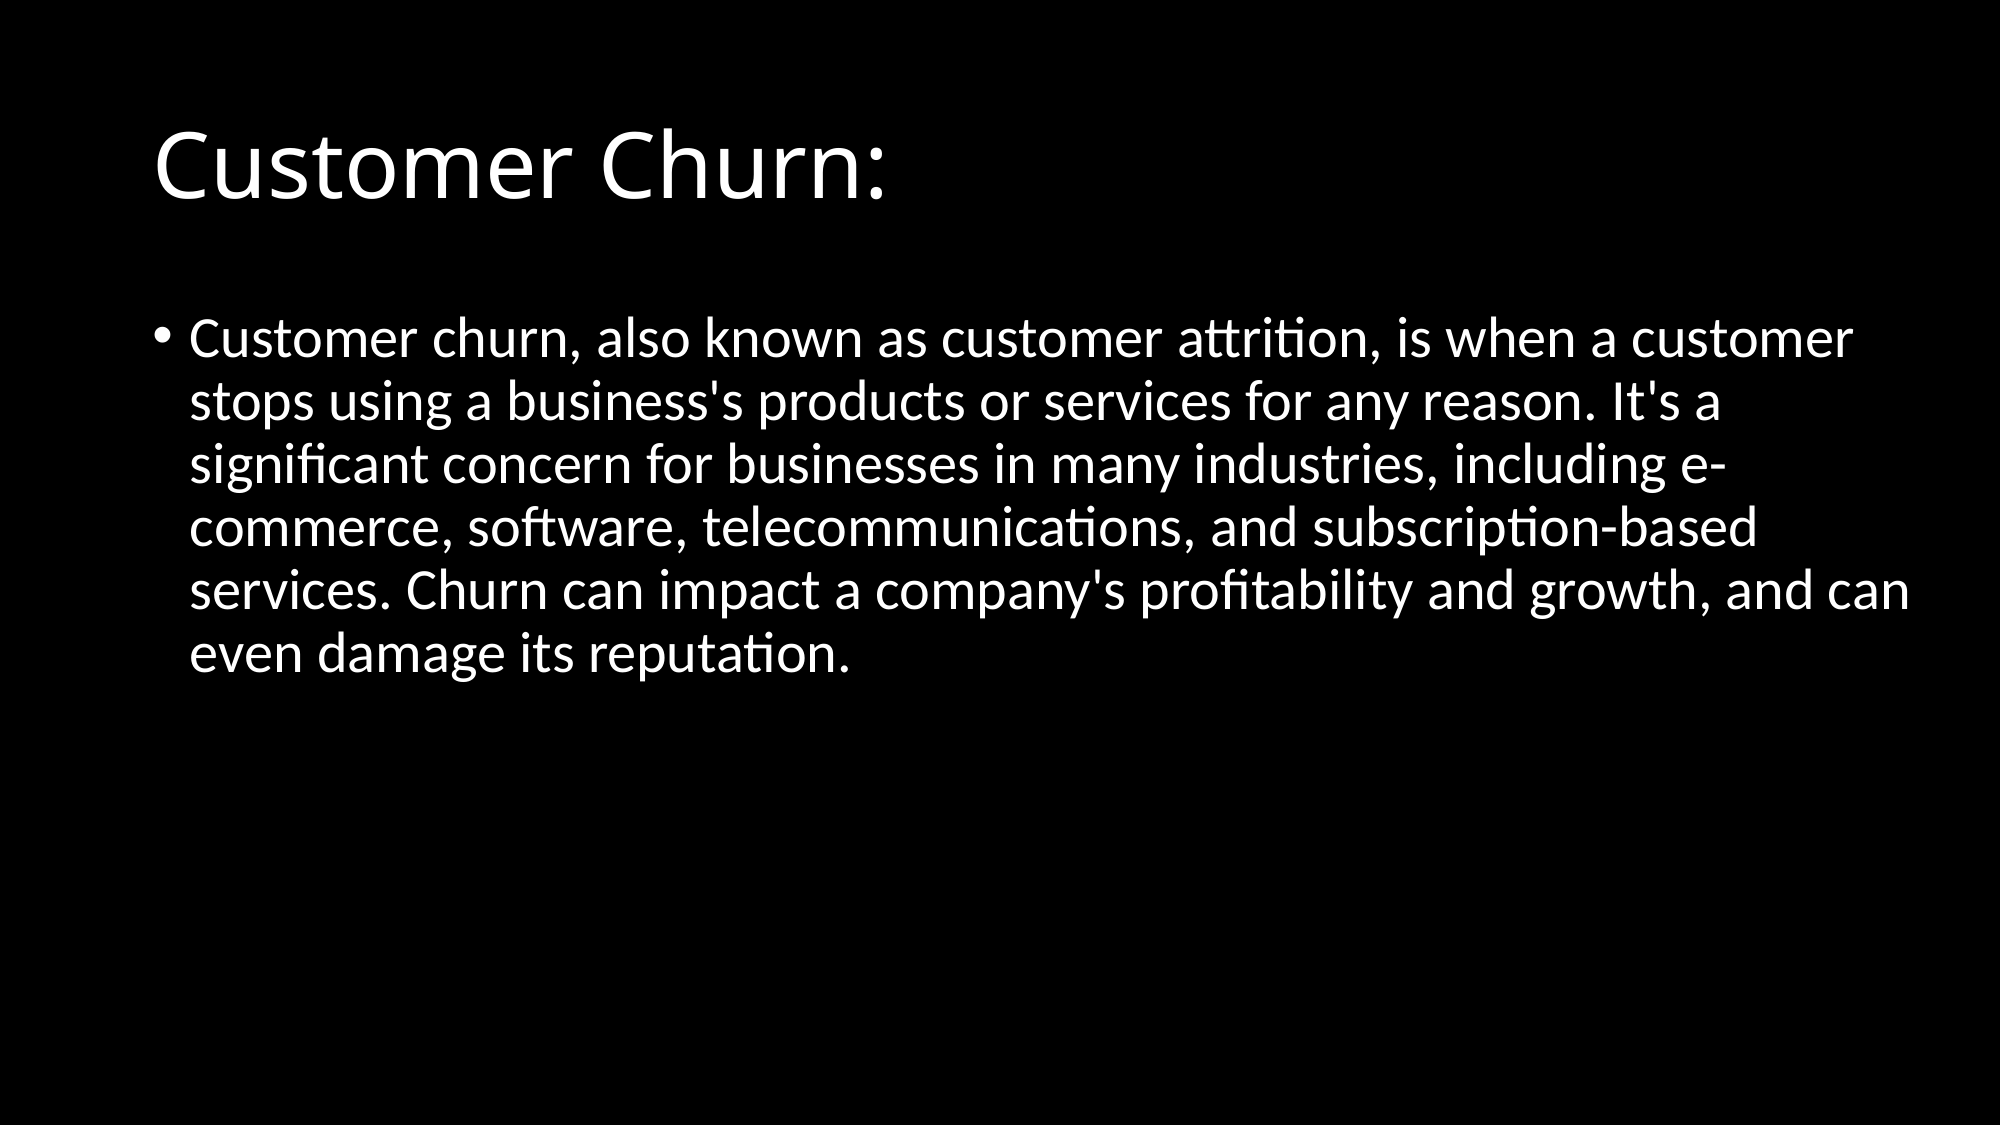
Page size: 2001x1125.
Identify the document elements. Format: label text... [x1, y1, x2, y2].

title Customer Churn: [137, 59, 1863, 278]
list Customer churn, also known as customer attrition, is when a customer stops using a business's products or services for any reason. It's a significant concern for businesses in many industries, including e-commerce, software, telecommunications, and subscription-based services. Churn can impact a company's profitability and growth, and can even damage its reputation. [137, 299, 1963, 820]
